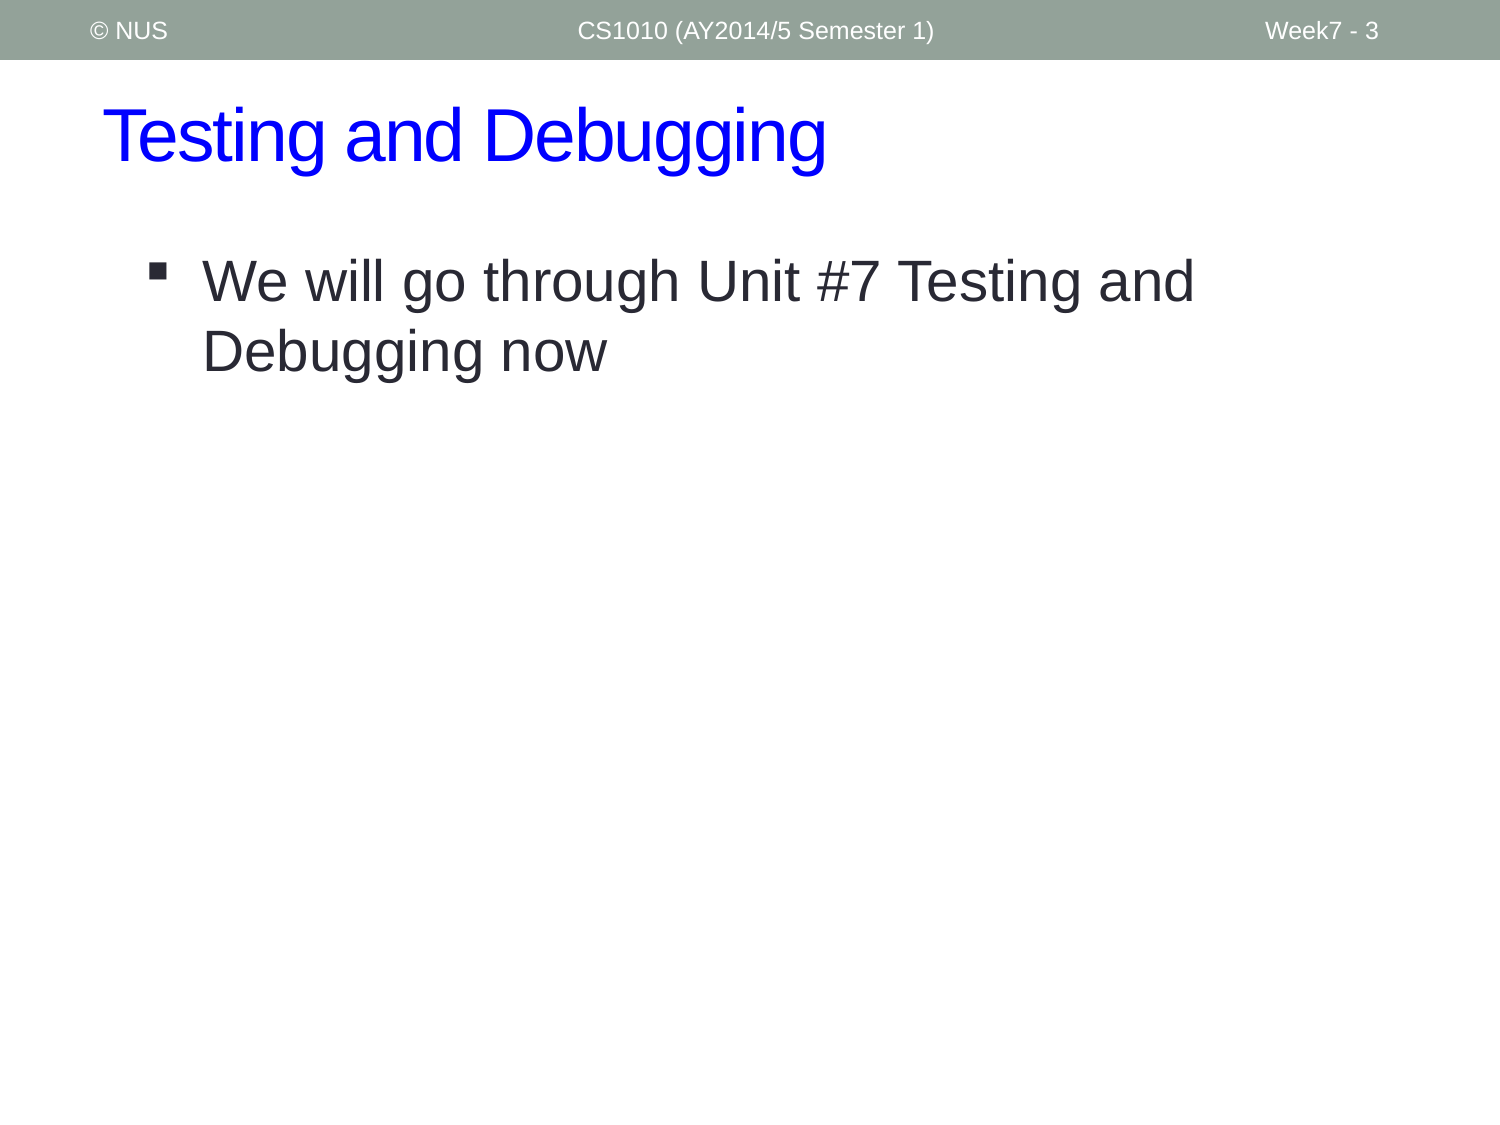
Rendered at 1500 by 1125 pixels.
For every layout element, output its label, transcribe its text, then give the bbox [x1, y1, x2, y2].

slide_number Week7 - 3 [1250, 3, 1425, 57]
footer CS1010 (AY2014/5 Semester 1) [562, 3, 1238, 57]
slide_number © NUS [75, 3, 550, 57]
text_box We will go through Unit #7 Testing and Debugging now [129, 236, 1387, 844]
title Testing and Debugging [87, 62, 1463, 200]
